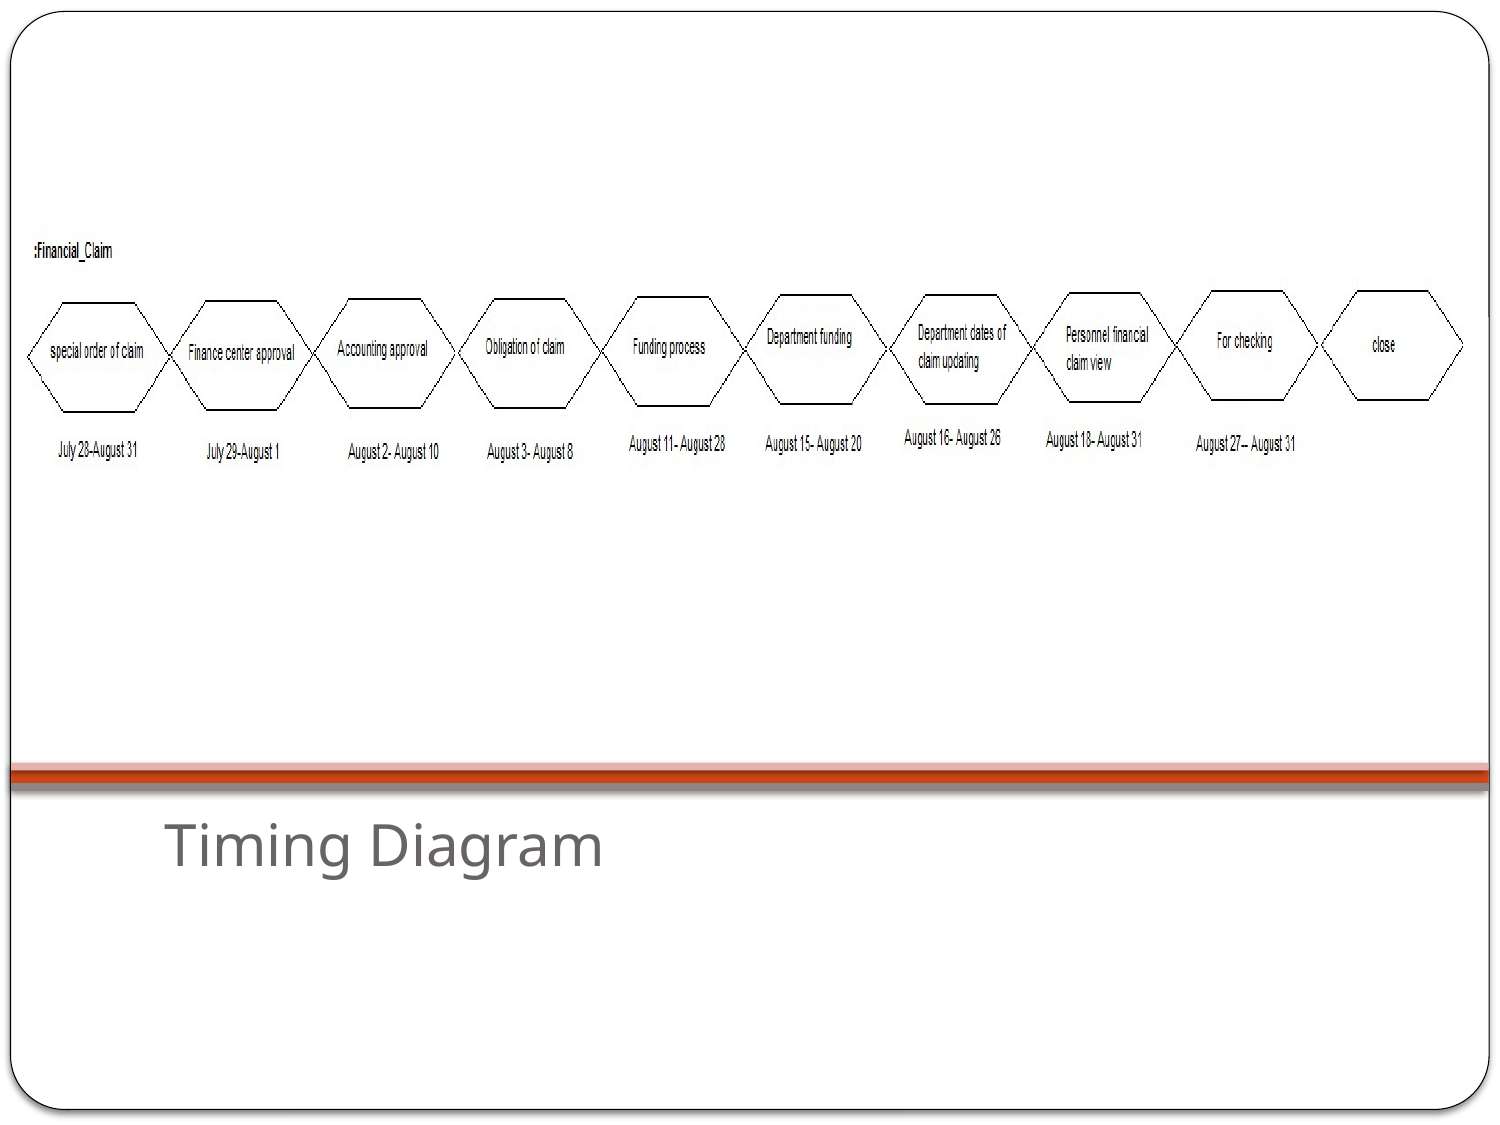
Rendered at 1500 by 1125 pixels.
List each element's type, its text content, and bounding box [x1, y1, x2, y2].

picture [24, 212, 1463, 551]
title Timing Diagram [150, 803, 1350, 890]
